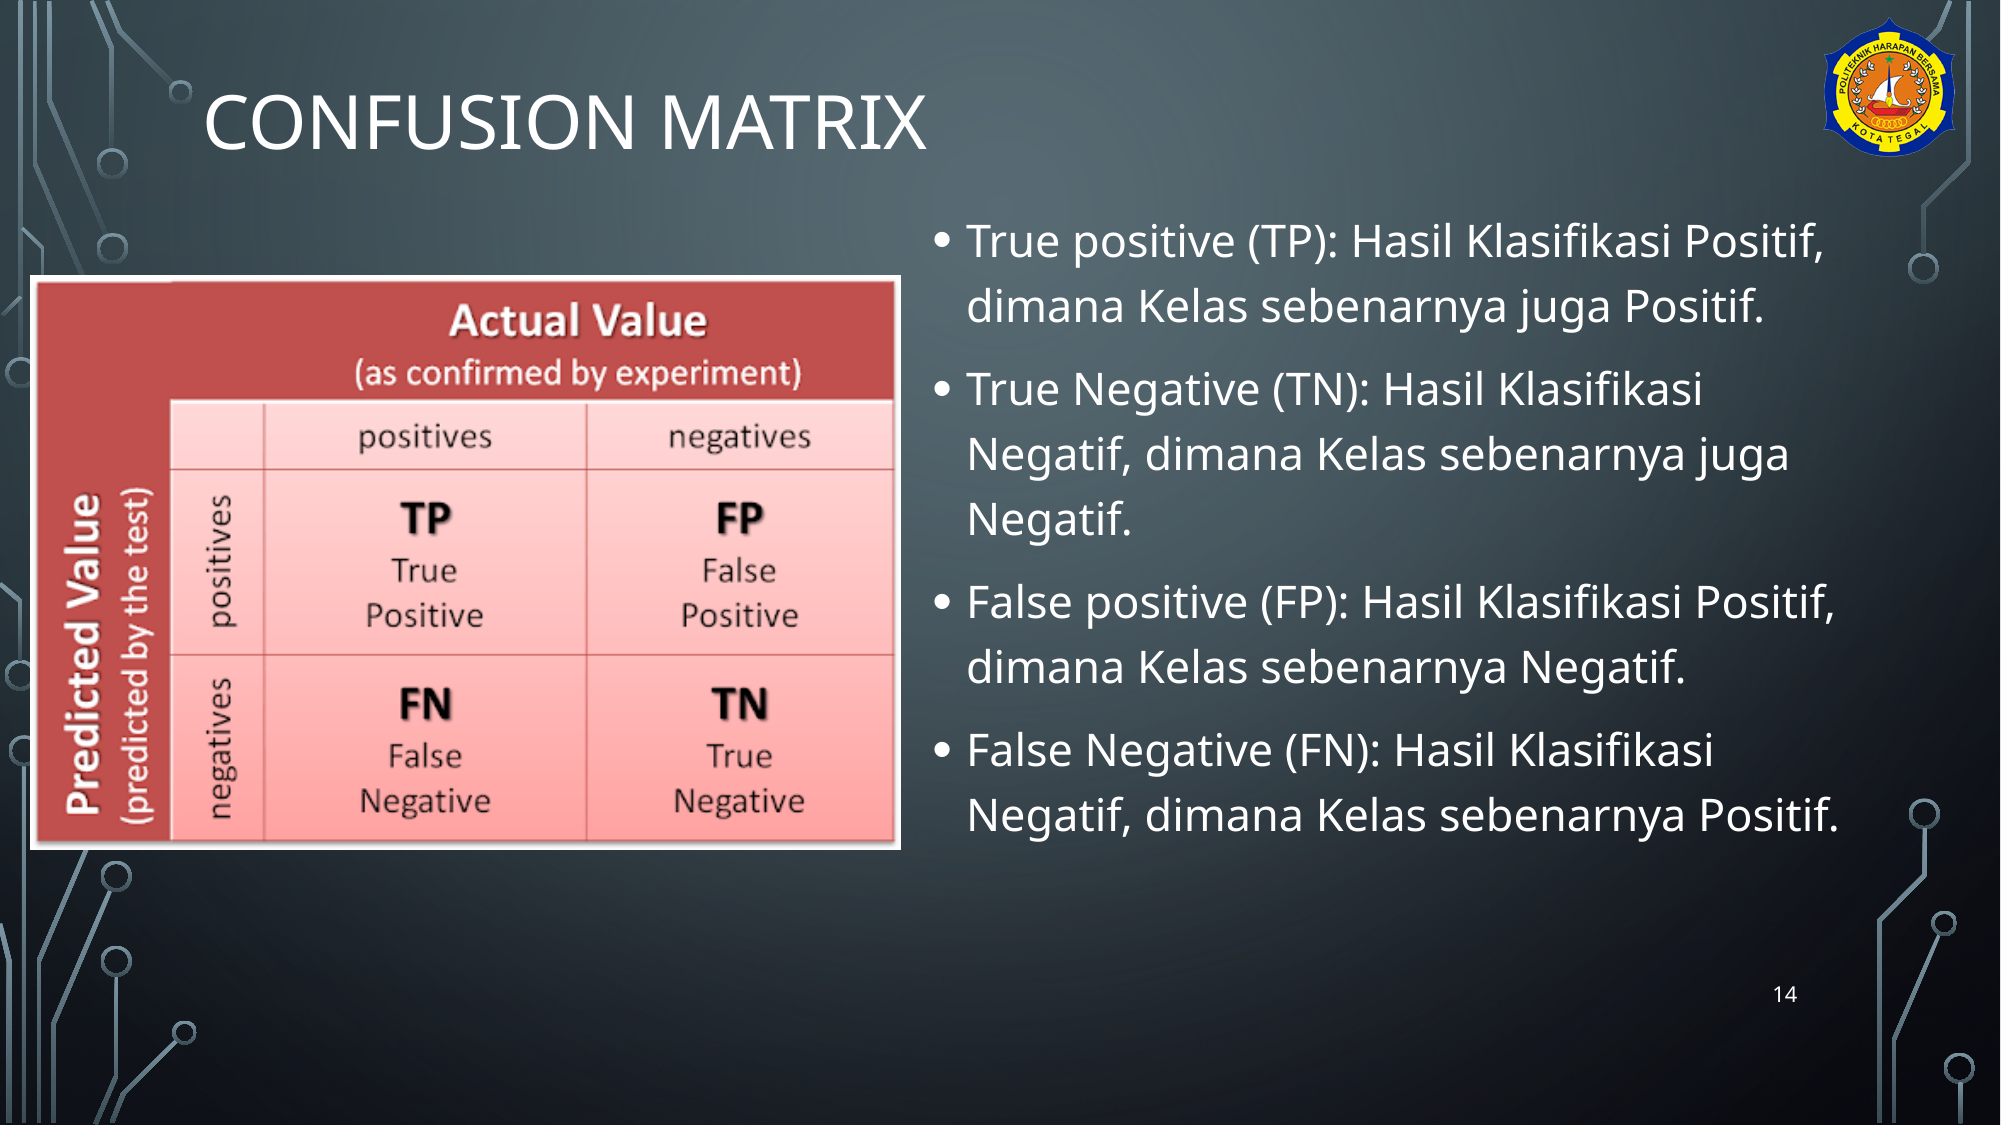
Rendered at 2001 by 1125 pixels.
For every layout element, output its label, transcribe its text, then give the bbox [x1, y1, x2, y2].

slide_number 14 [1685, 965, 1813, 1025]
title Confusion matrix [187, 57, 1813, 194]
list True positive (TP): Hasil Klasifikasi Positif, dimana Kelas sebenarnya juga Positif. True Negative (TN): Hasil Klasifikasi Negatif, dimana Kelas sebenarnya juga Negatif. False positive (FP): Hasil Klasifikasi Positif, dimana Kelas sebenarnya Negatif. False Negative (FN): Hasil Klasifikasi Negatif, dimana Kelas sebenarnya Positif. [917, 194, 1868, 1025]
picture [30, 275, 901, 850]
picture [1811, 13, 1967, 160]
